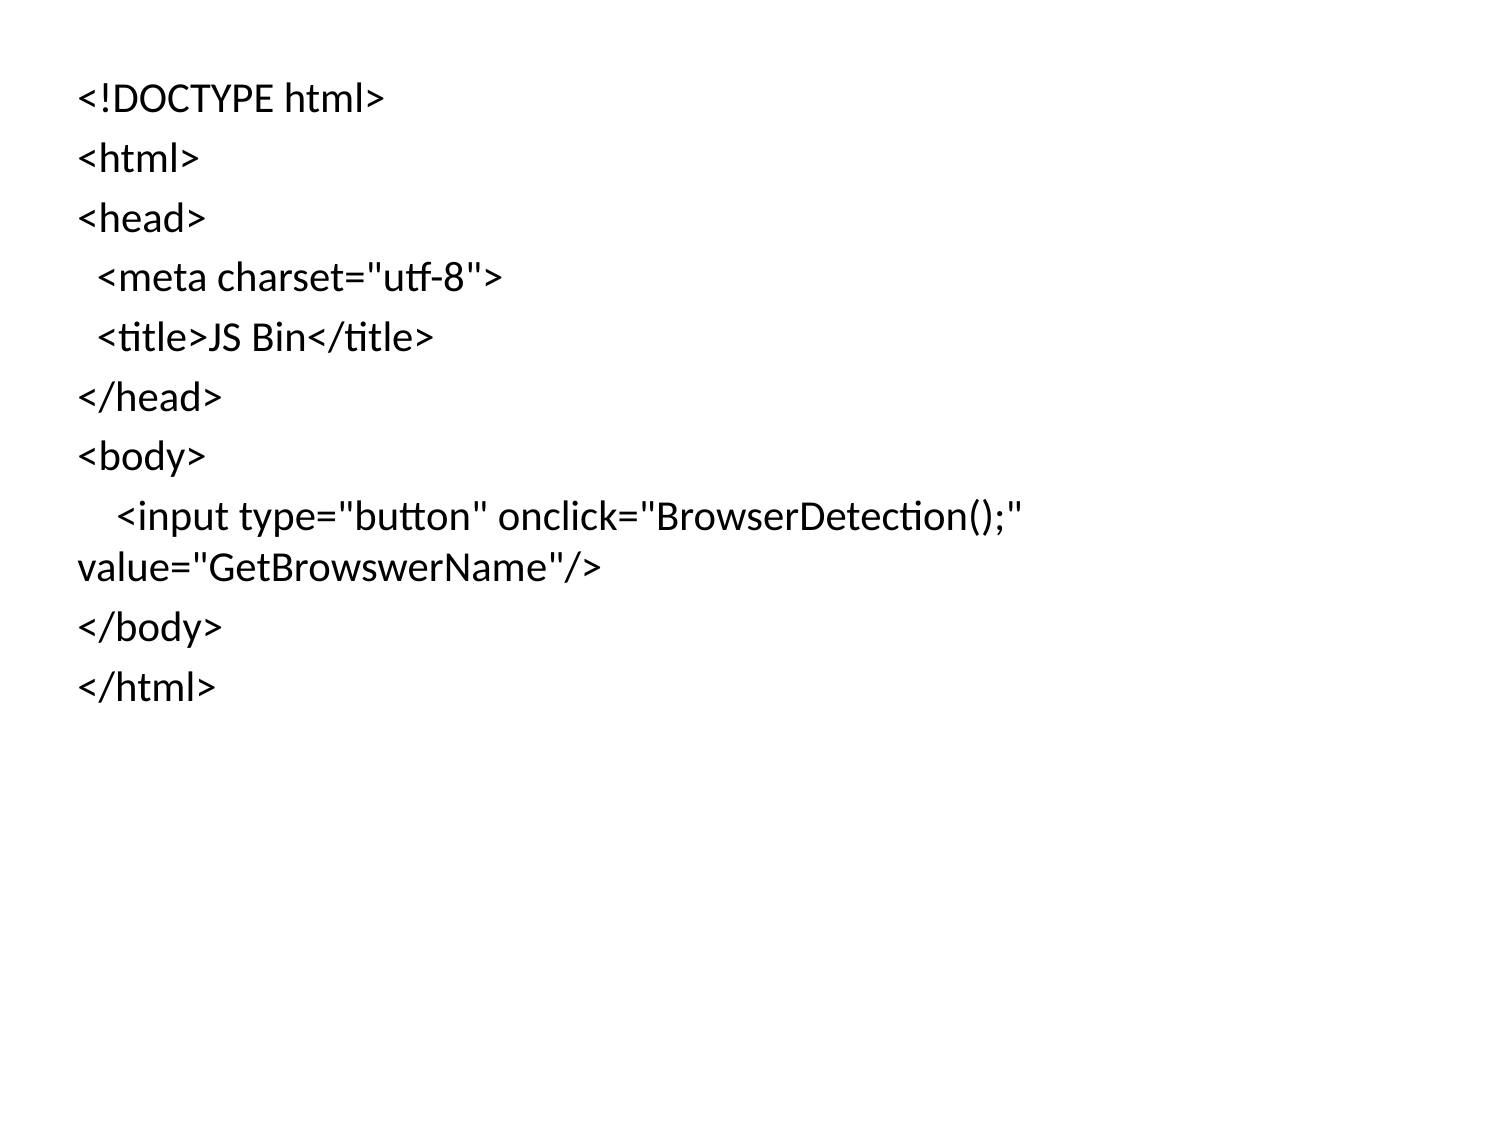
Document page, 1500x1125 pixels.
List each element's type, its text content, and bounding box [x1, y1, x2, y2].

list <!DOCTYPE html> <html> <head> <meta charset="utf-8"> <title>JS Bin</title> </head> <body> <input type="button" onclick="BrowserDetection();" value="GetBrowswerName"/> </body> </html> [62, 62, 1463, 725]
